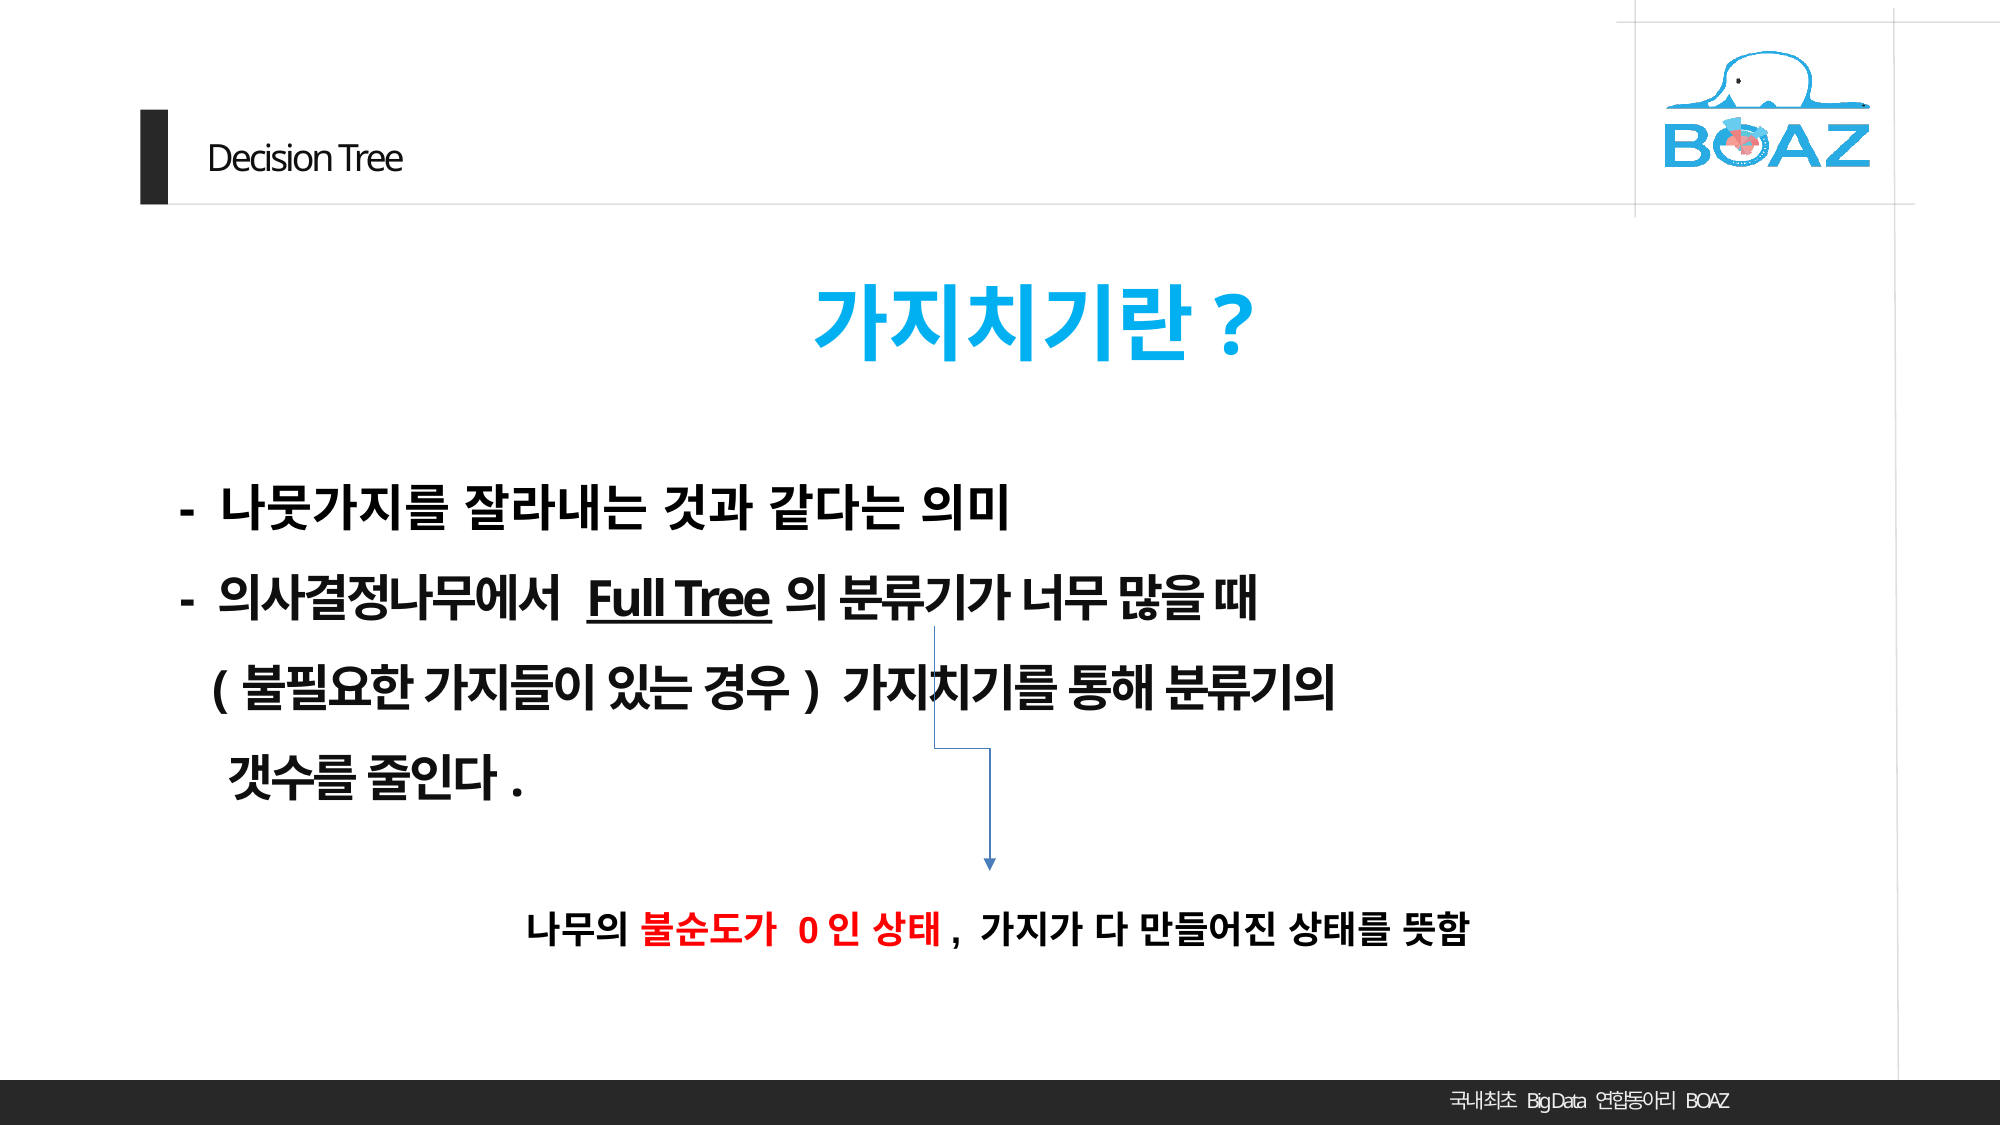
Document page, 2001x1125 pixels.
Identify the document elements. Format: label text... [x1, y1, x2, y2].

text_box [138, 108, 170, 206]
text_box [1893, 7, 1899, 1125]
text_box [1902, 1078, 2000, 1125]
picture [1665, 51, 1870, 168]
text_box 가지치기란? [167, 263, 1888, 379]
text_box 국내 최초 Big Data 연합동아리 BOAZ [1434, 1080, 1746, 1121]
text_box [0, 1078, 1888, 1125]
text_box - 나뭇가지를 잘라내는 것과 같다는 의미 - 의사결정나무에서 Full Tree의 분류기가 너무 많을 때 (불필요한 가지들이 있는 경우) 가지치기를 통해 분류기의 갯수를 줄인다. [164, 438, 1888, 814]
text_box 나무의 불순도가 0인 상태, 가지가 다 만들어진 상태를 뜻함 [191, 876, 1817, 959]
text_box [839, 720, 1085, 777]
text_box Decision Tree [191, 126, 577, 187]
